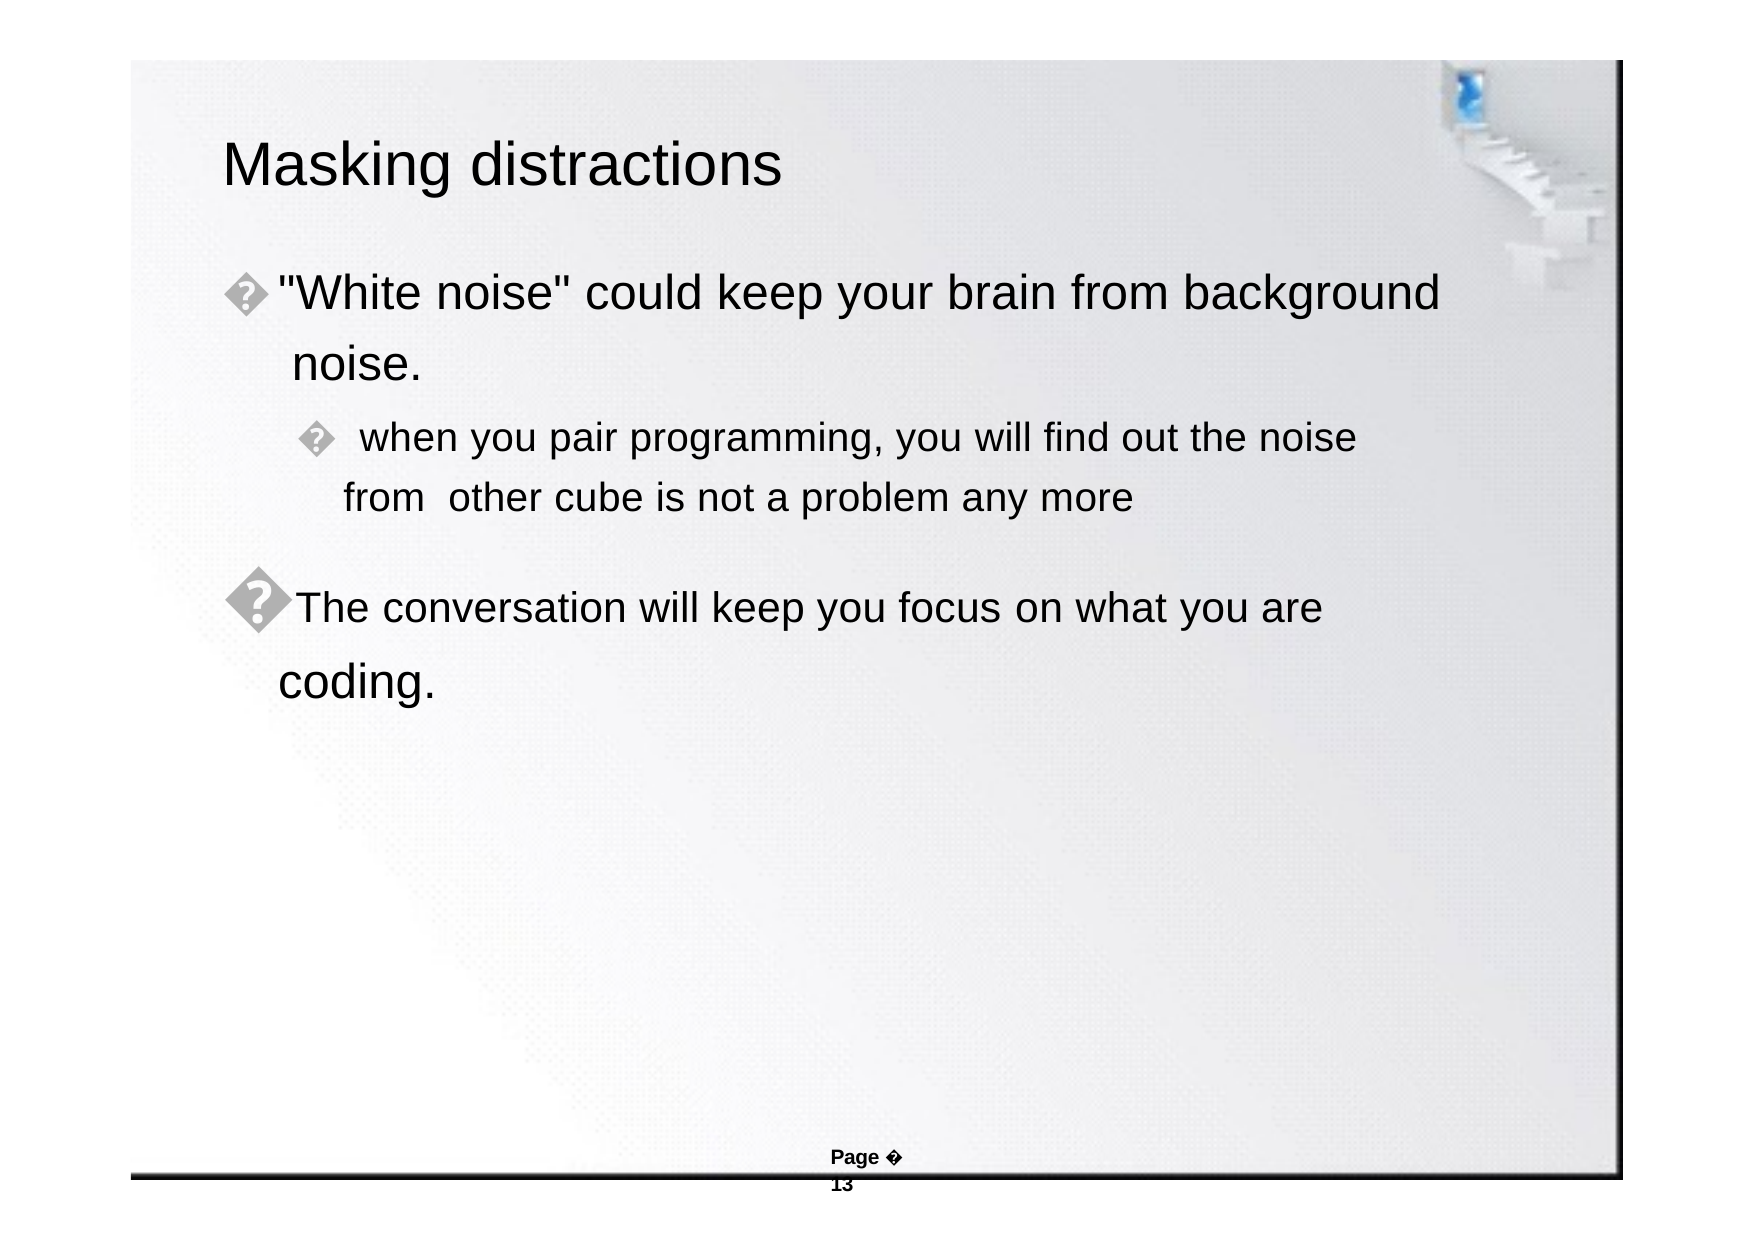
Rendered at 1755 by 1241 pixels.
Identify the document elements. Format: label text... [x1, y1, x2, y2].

picture [130, 60, 1623, 1180]
title Masking distractions [220, 121, 787, 247]
slide_number Page � 13 [828, 1132, 928, 1241]
text_box "White noise" could keep your brain from background noise. � when you pair programming, you will find out the noise from other cube is not a problem any more The conversation will keep you focus on what you are coding. [220, 247, 1456, 709]
